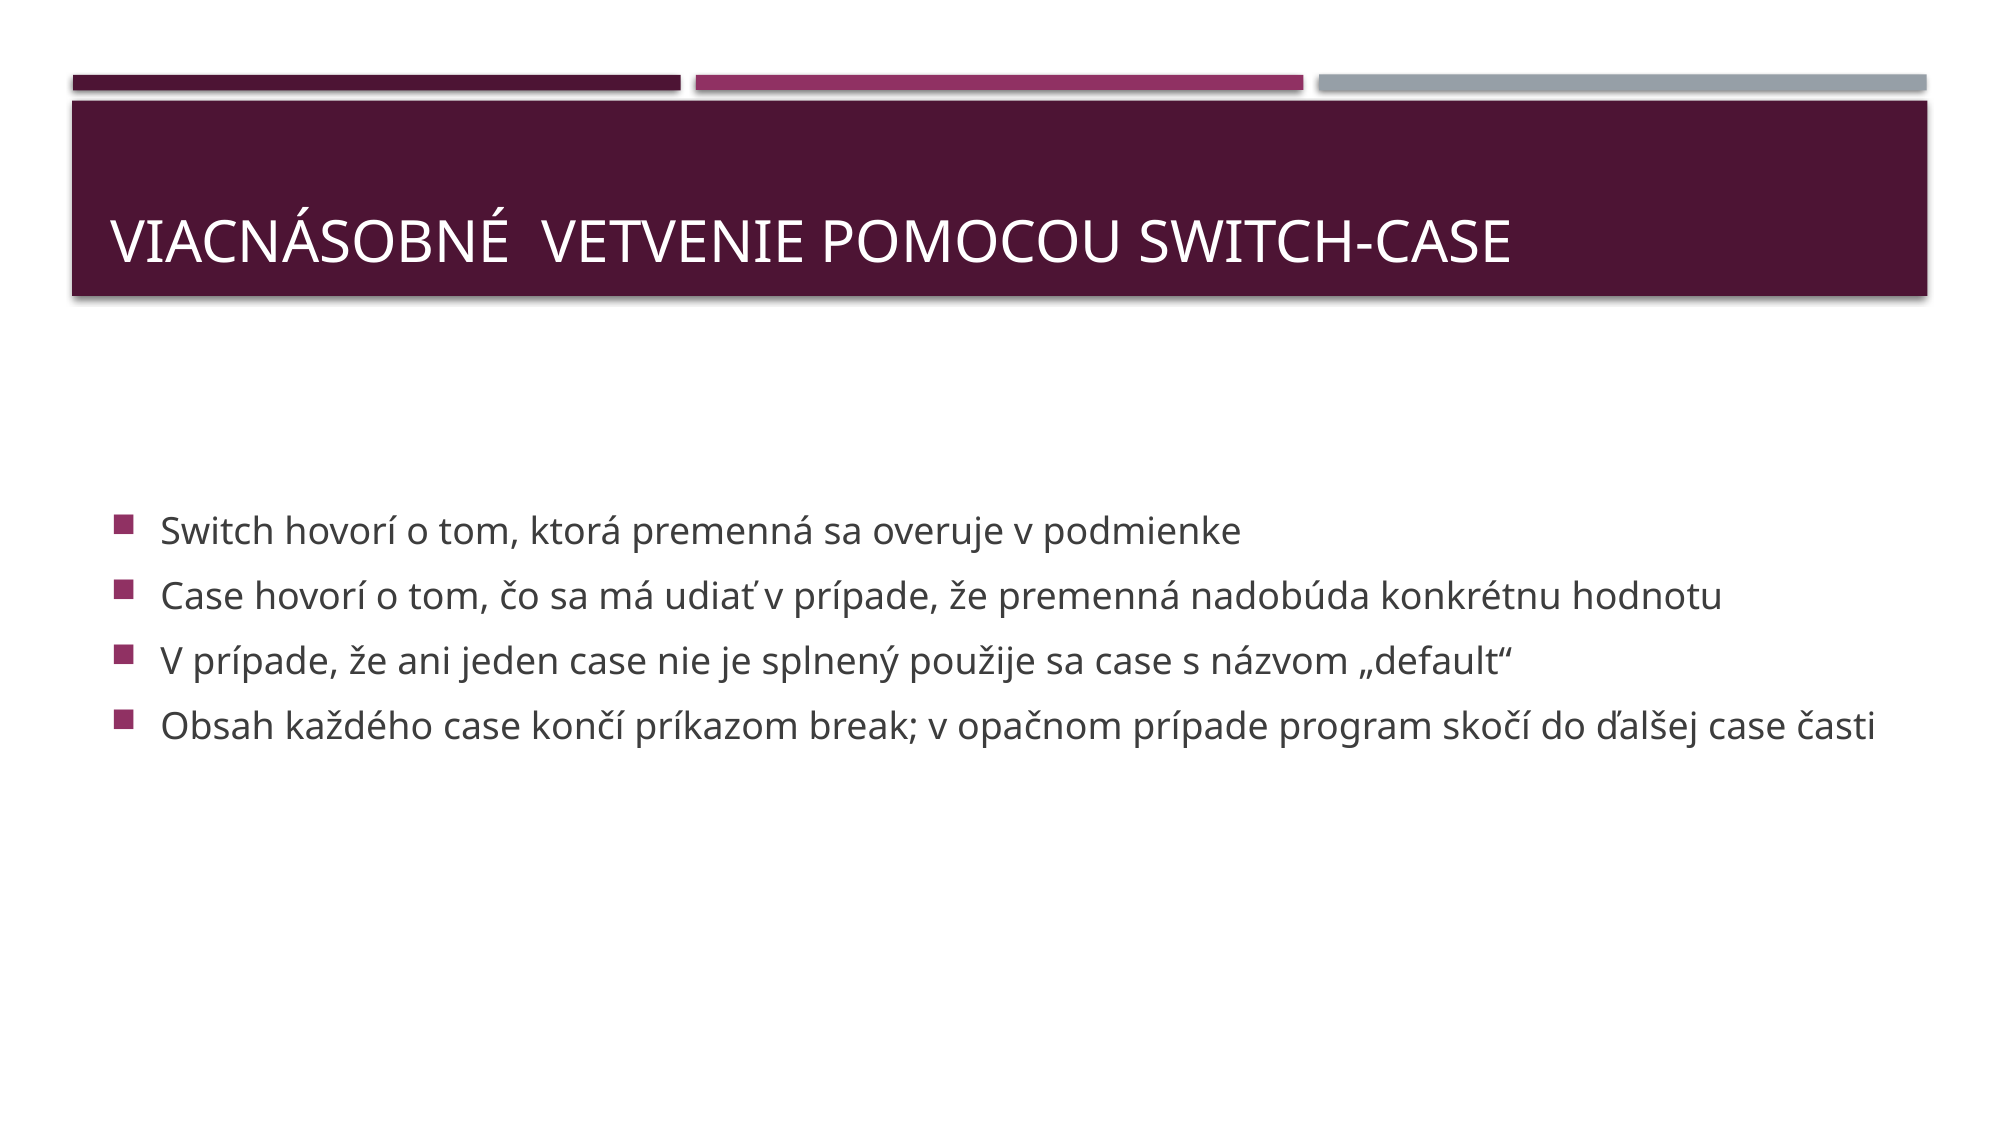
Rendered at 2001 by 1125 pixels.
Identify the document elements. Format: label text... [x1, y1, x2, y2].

title Viacnásobné vetvenie pomocou Switch-case [95, 115, 1905, 282]
list Switch hovorí o tom, ktorá premenná sa overuje v podmienke Case hovorí o tom, čo sa má udiať v prípade, že premenná nadobúda konkrétnu hodnotu V prípade, že ani jeden case nie je splnený použije sa case s názvom „default“ Obsah každého case končí príkazom break; v opačnom prípade program skočí do ďalšej case časti [95, 357, 1905, 962]
